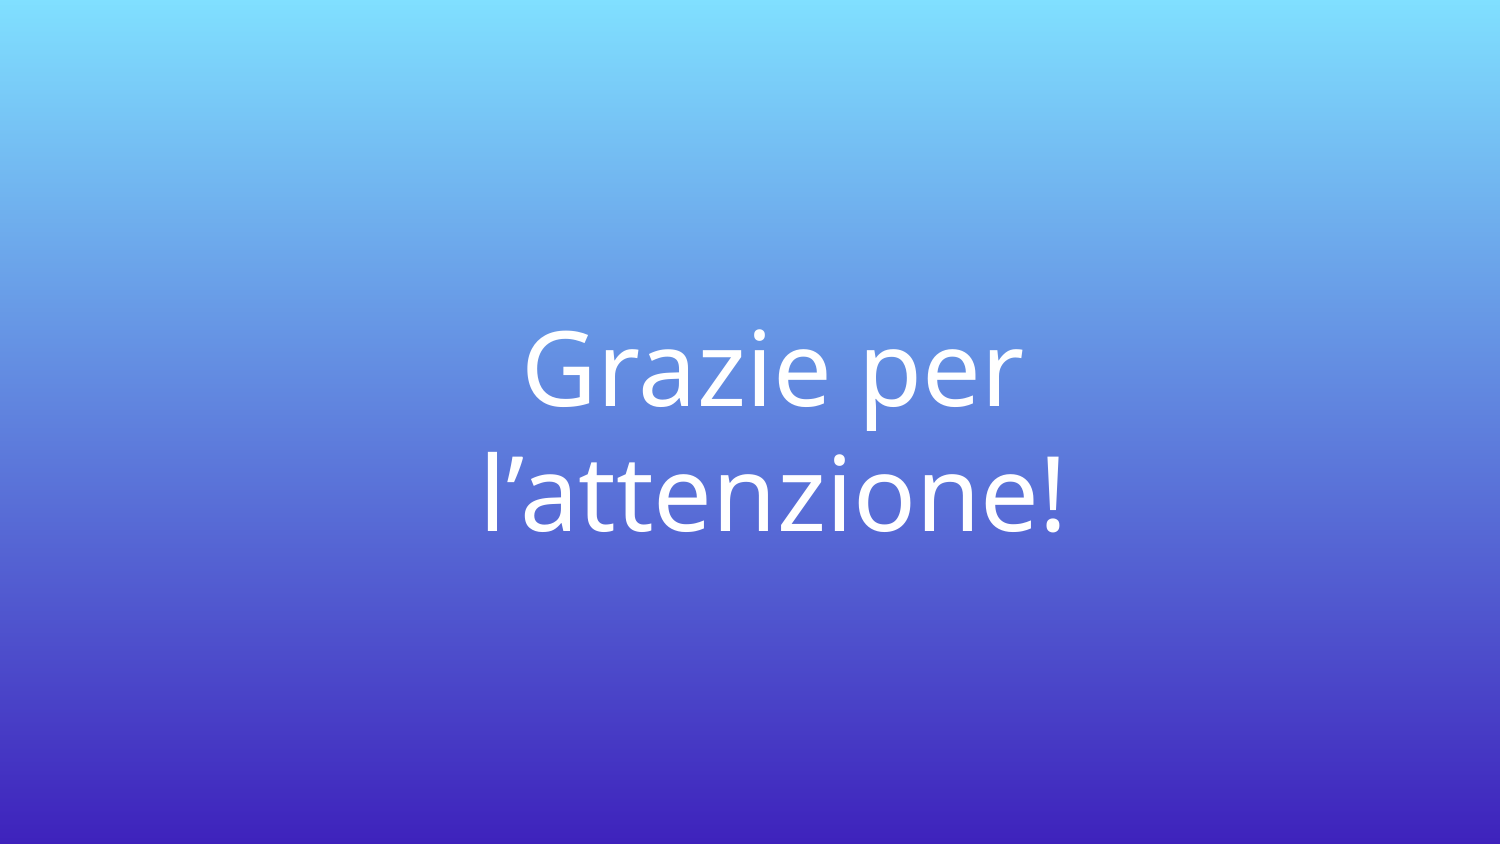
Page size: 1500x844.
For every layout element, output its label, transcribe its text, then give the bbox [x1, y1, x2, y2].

title Grazie per l’attenzione! [308, 287, 1239, 557]
